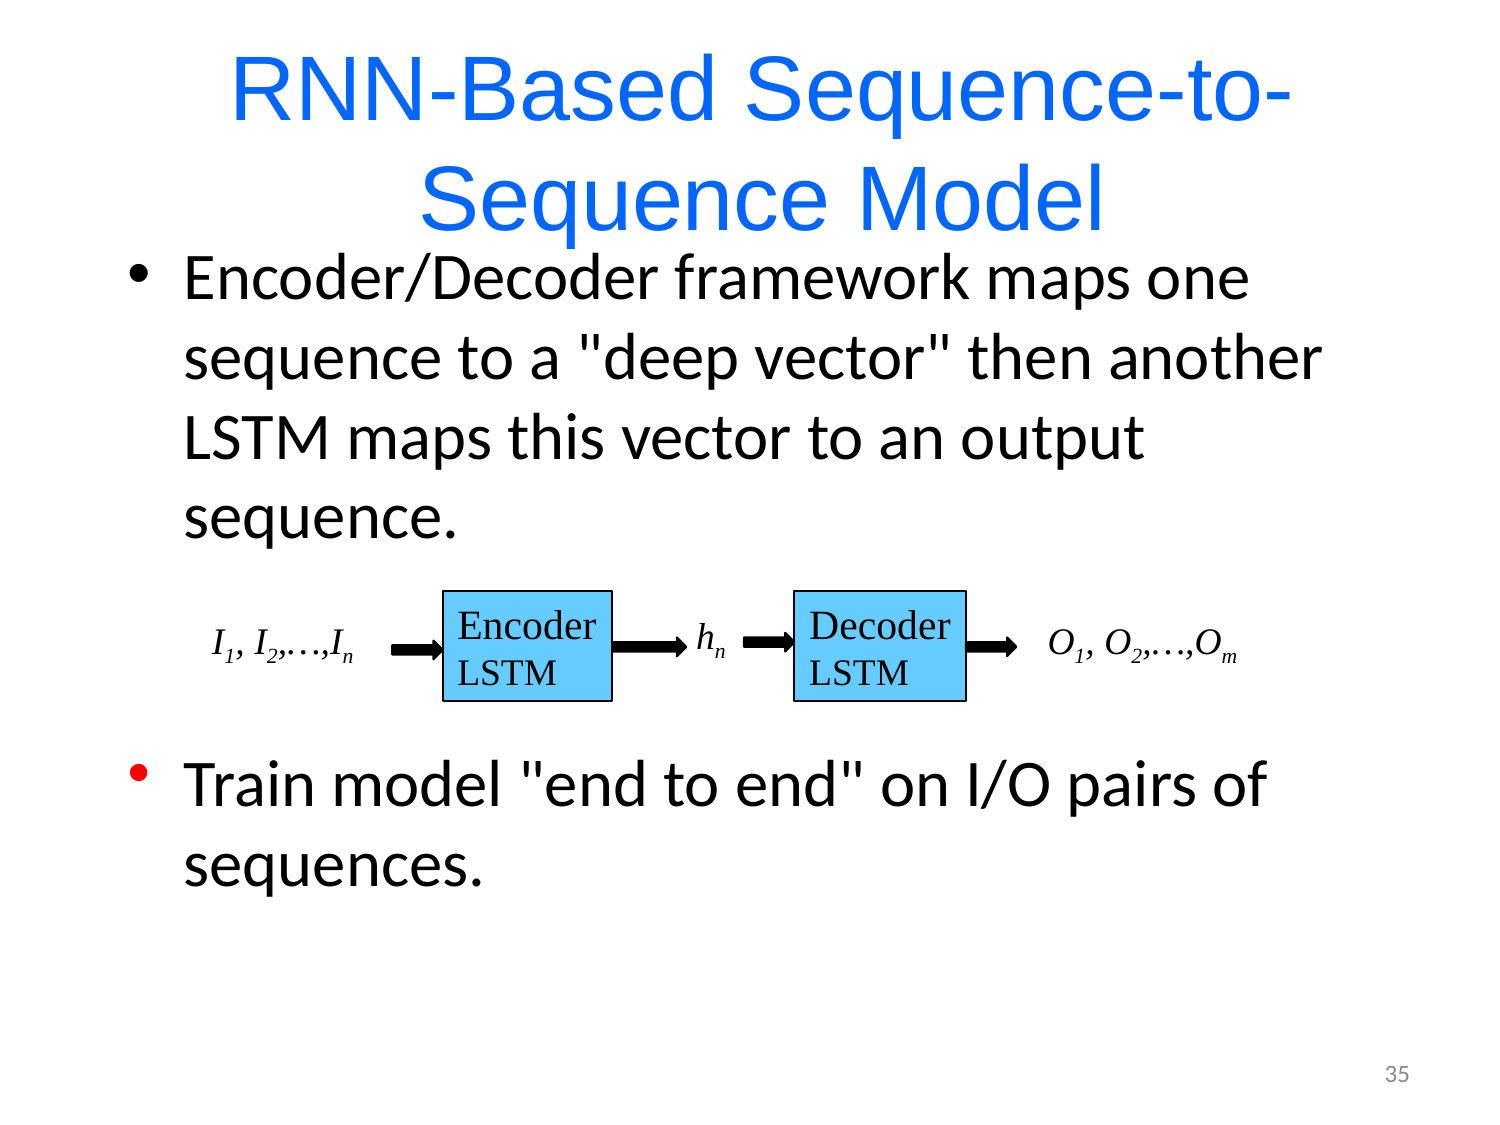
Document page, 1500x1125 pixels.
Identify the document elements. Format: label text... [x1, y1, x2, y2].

text_box [612, 637, 687, 657]
slide_number 35 [1074, 1042, 1425, 1103]
text_box O1, O2,…,Om [966, 609, 1368, 676]
text_box [965, 637, 1017, 657]
text_box [392, 640, 443, 660]
text_box [743, 632, 795, 652]
text_box Encoder LSTM [442, 590, 612, 701]
text_box I1, I2,…,In [57, 609, 442, 676]
text_box hn [486, 604, 794, 671]
text_box Decoder LSTM [794, 590, 966, 701]
list Encoder/Decoder framework maps one sequence to a "deep vector" then another LSTM maps this vector to an output sequence. [112, 233, 1388, 571]
text_box Train model "end to end" on I/O pairs of sequences. [112, 732, 1388, 1079]
title RNN-Based Sequence-to-Sequence Model [75, 45, 1450, 233]
